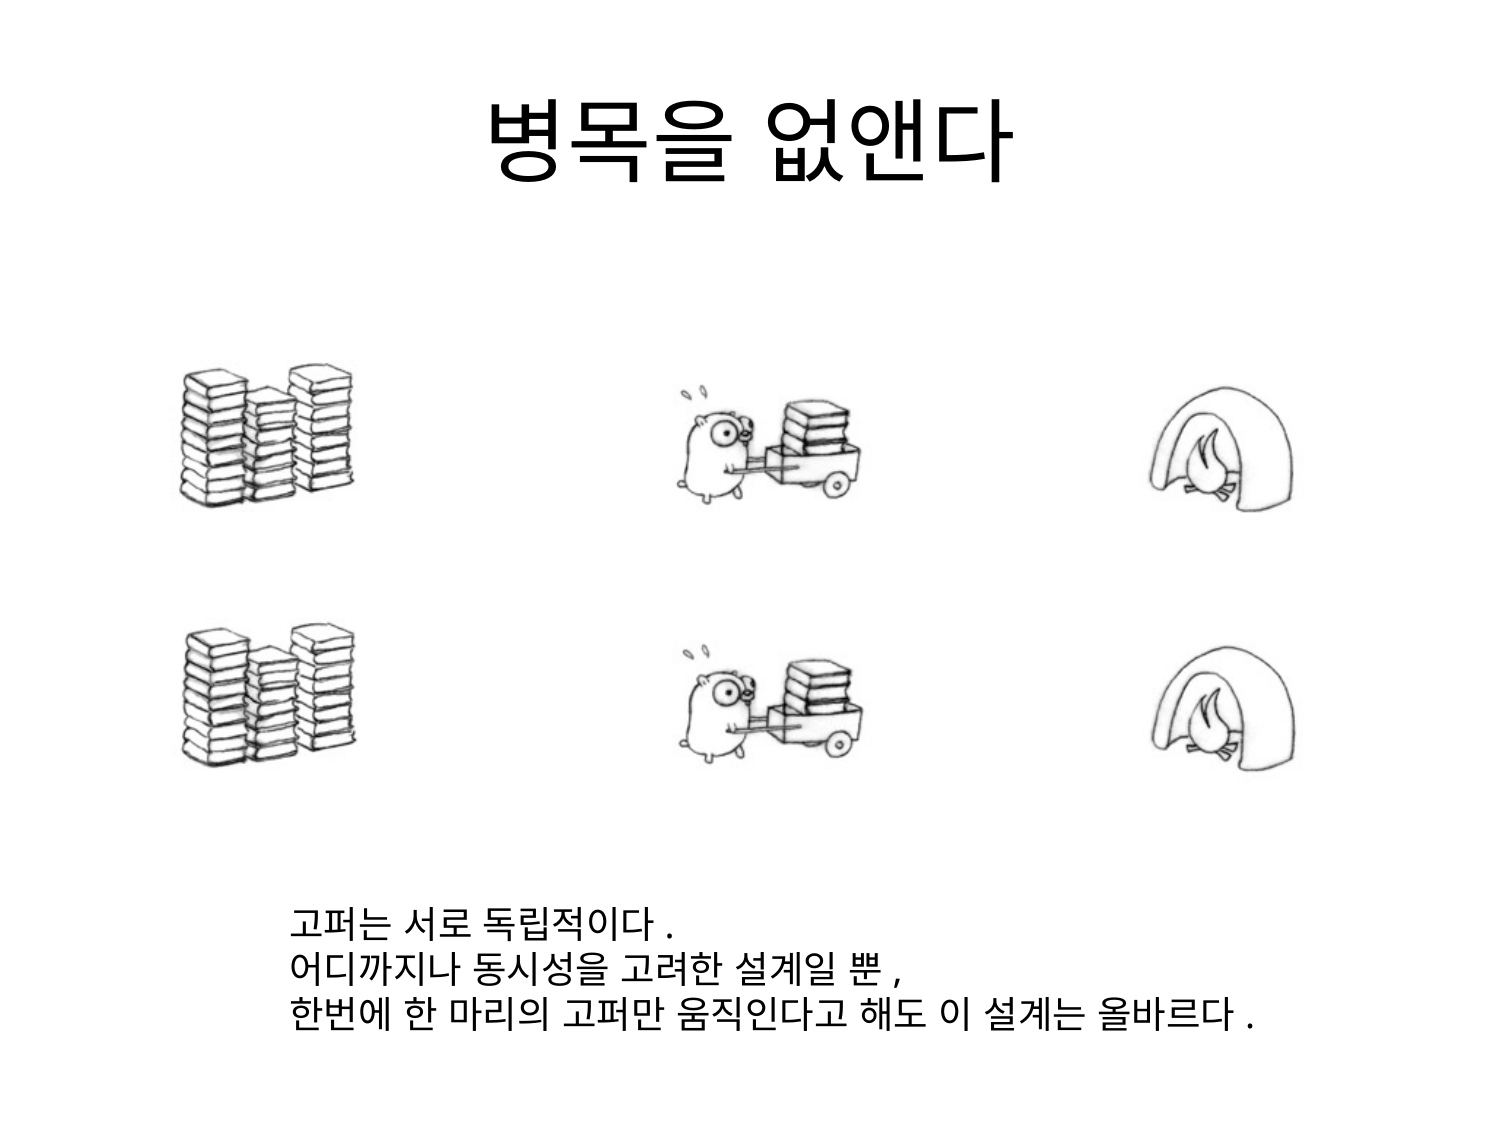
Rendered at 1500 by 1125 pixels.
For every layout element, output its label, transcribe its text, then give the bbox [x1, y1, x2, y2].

title 병목을 없앤다 [75, 45, 1425, 233]
text_box 고퍼는 서로 독립적이다. 어디까지나 동시성을 고려한 설계일 뿐, 한번에 한 마리의 고퍼만 움직인다고 해도 이 설계는 올바르다. [274, 893, 1270, 1043]
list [159, 302, 1328, 870]
